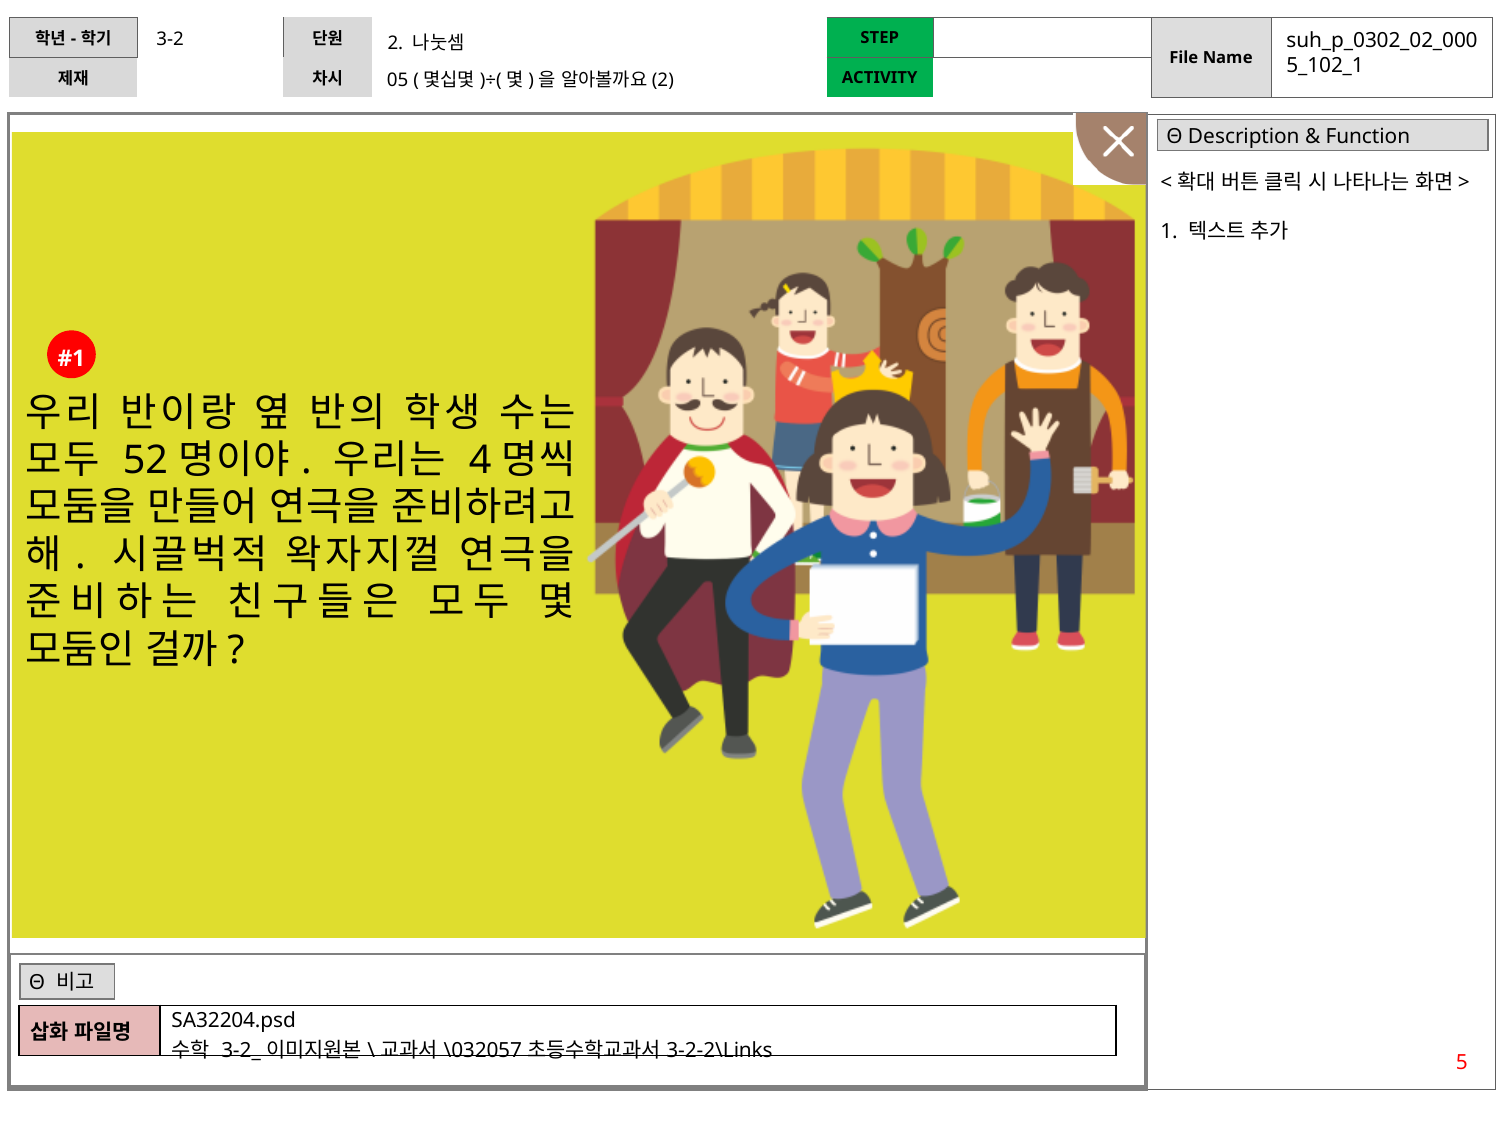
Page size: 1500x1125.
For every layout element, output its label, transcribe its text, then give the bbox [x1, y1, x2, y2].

picture [11, 113, 1146, 938]
table_header Θ Description & Function [1158, 120, 1487, 150]
table_header SA32204.psd 수학 3-2_이미지원본\교과서\032057초등수학교과서3-2-2\Links [161, 1006, 1115, 1055]
text_box <확대 버튼 클릭 시 나타나는 화면> 1. 텍스트 추가 [1150, 160, 1500, 251]
text_box suh_p_0302_02_0005_102_1 [1271, 18, 1500, 84]
table_header 삽화 파일명 [20, 1006, 159, 1055]
text_box 05 (몇십몇)÷(몇)을 알아볼까요(2) [372, 60, 821, 96]
text_box 2. 나눗셈 [372, 23, 828, 48]
text_box 3-2 [141, 18, 284, 55]
